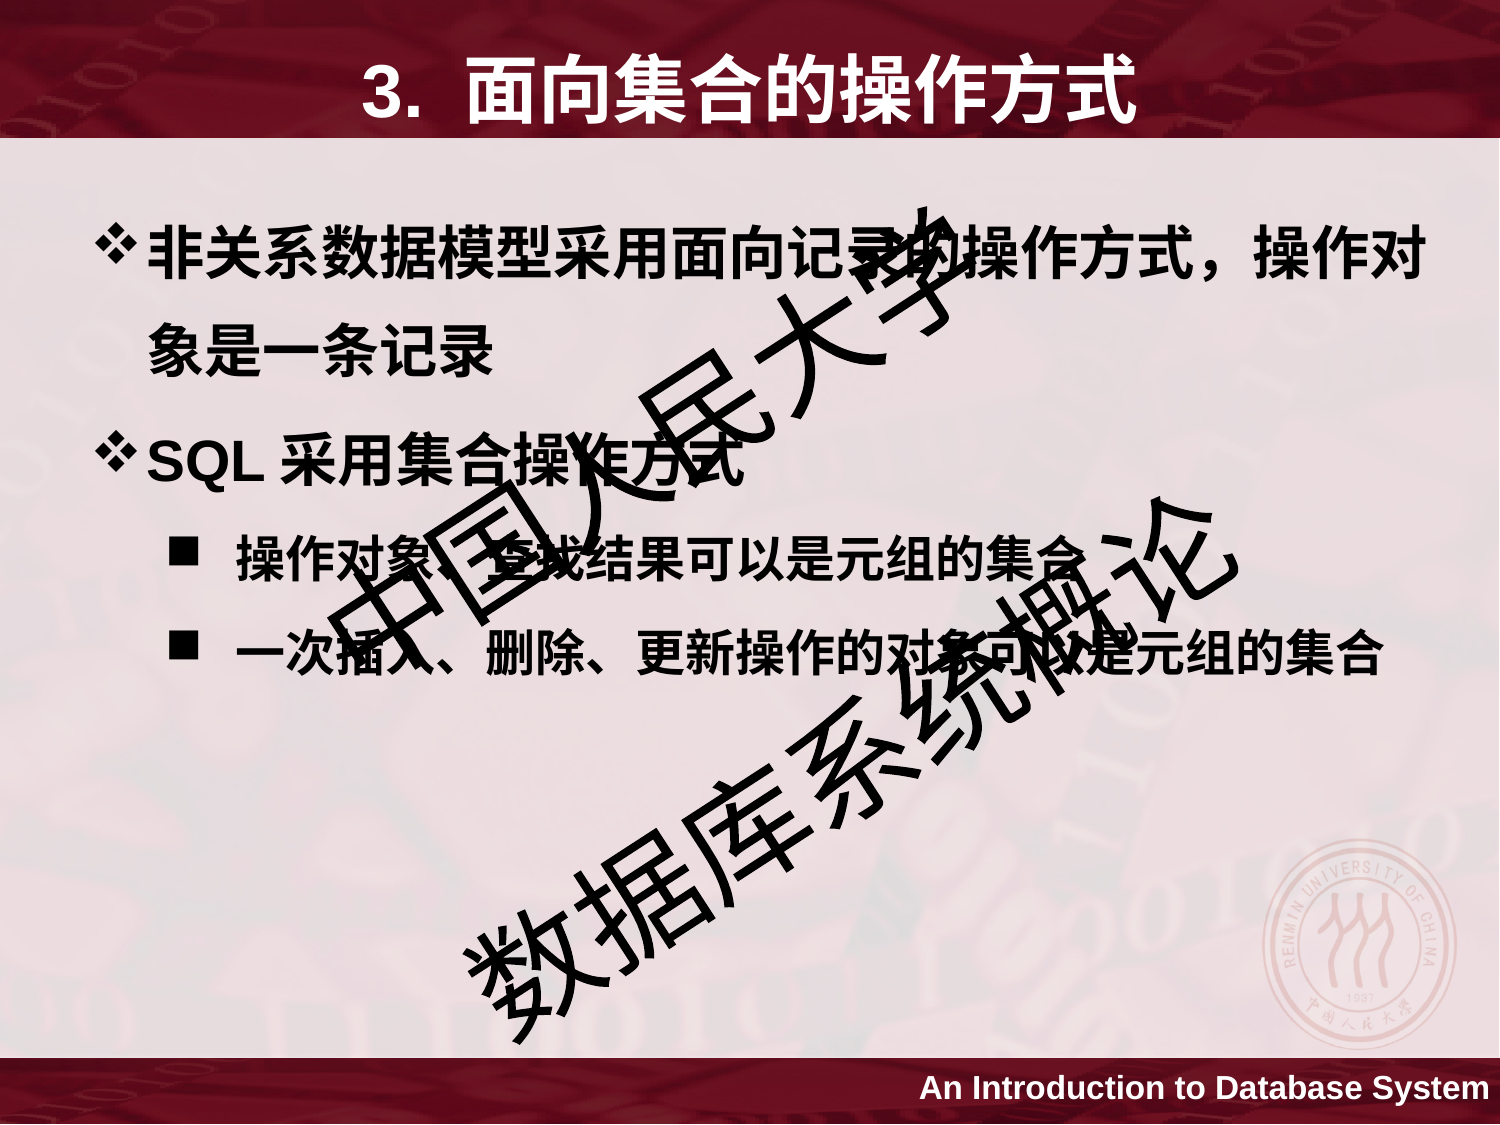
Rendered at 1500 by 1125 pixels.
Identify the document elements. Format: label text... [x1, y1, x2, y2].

list 非关系数据模型采用面向记录的操作方式，操作对象是一条记录 SQL采用集合操作方式 操作对象、查找结果可以是元组的集合 一次插入、删除、更新操作的对象可以是元组的集合 [74, 179, 1448, 1038]
title 3. 面向集合的操作方式 [74, 0, 1426, 179]
picture [0, 0, 1500, 1125]
